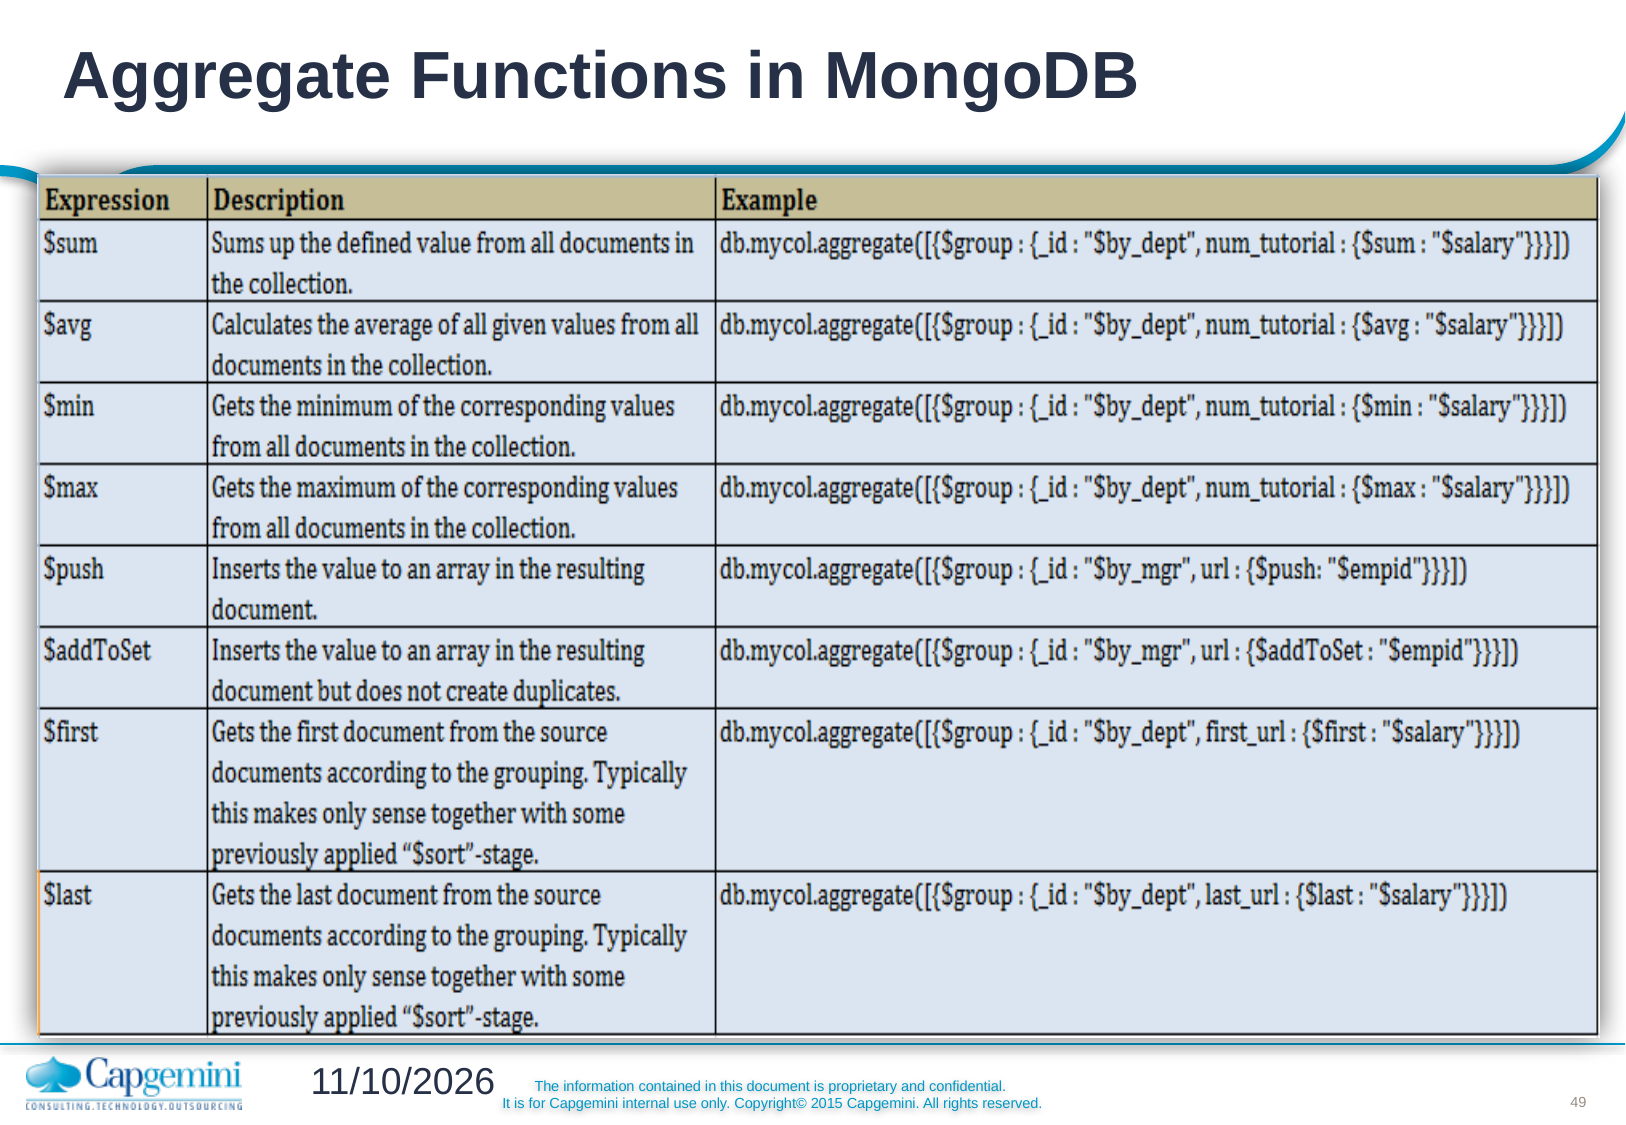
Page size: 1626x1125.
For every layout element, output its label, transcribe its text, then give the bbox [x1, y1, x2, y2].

picture [960, 1097, 964, 1108]
picture [890, 1100, 895, 1108]
picture [991, 1083, 997, 1091]
title Aggregate Functions in MongoDB [62, 20, 1563, 124]
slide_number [295, 1058, 675, 1096]
picture [560, 1100, 566, 1108]
picture [36, 173, 1601, 1038]
picture [795, 1098, 806, 1108]
picture [26, 1056, 242, 1110]
